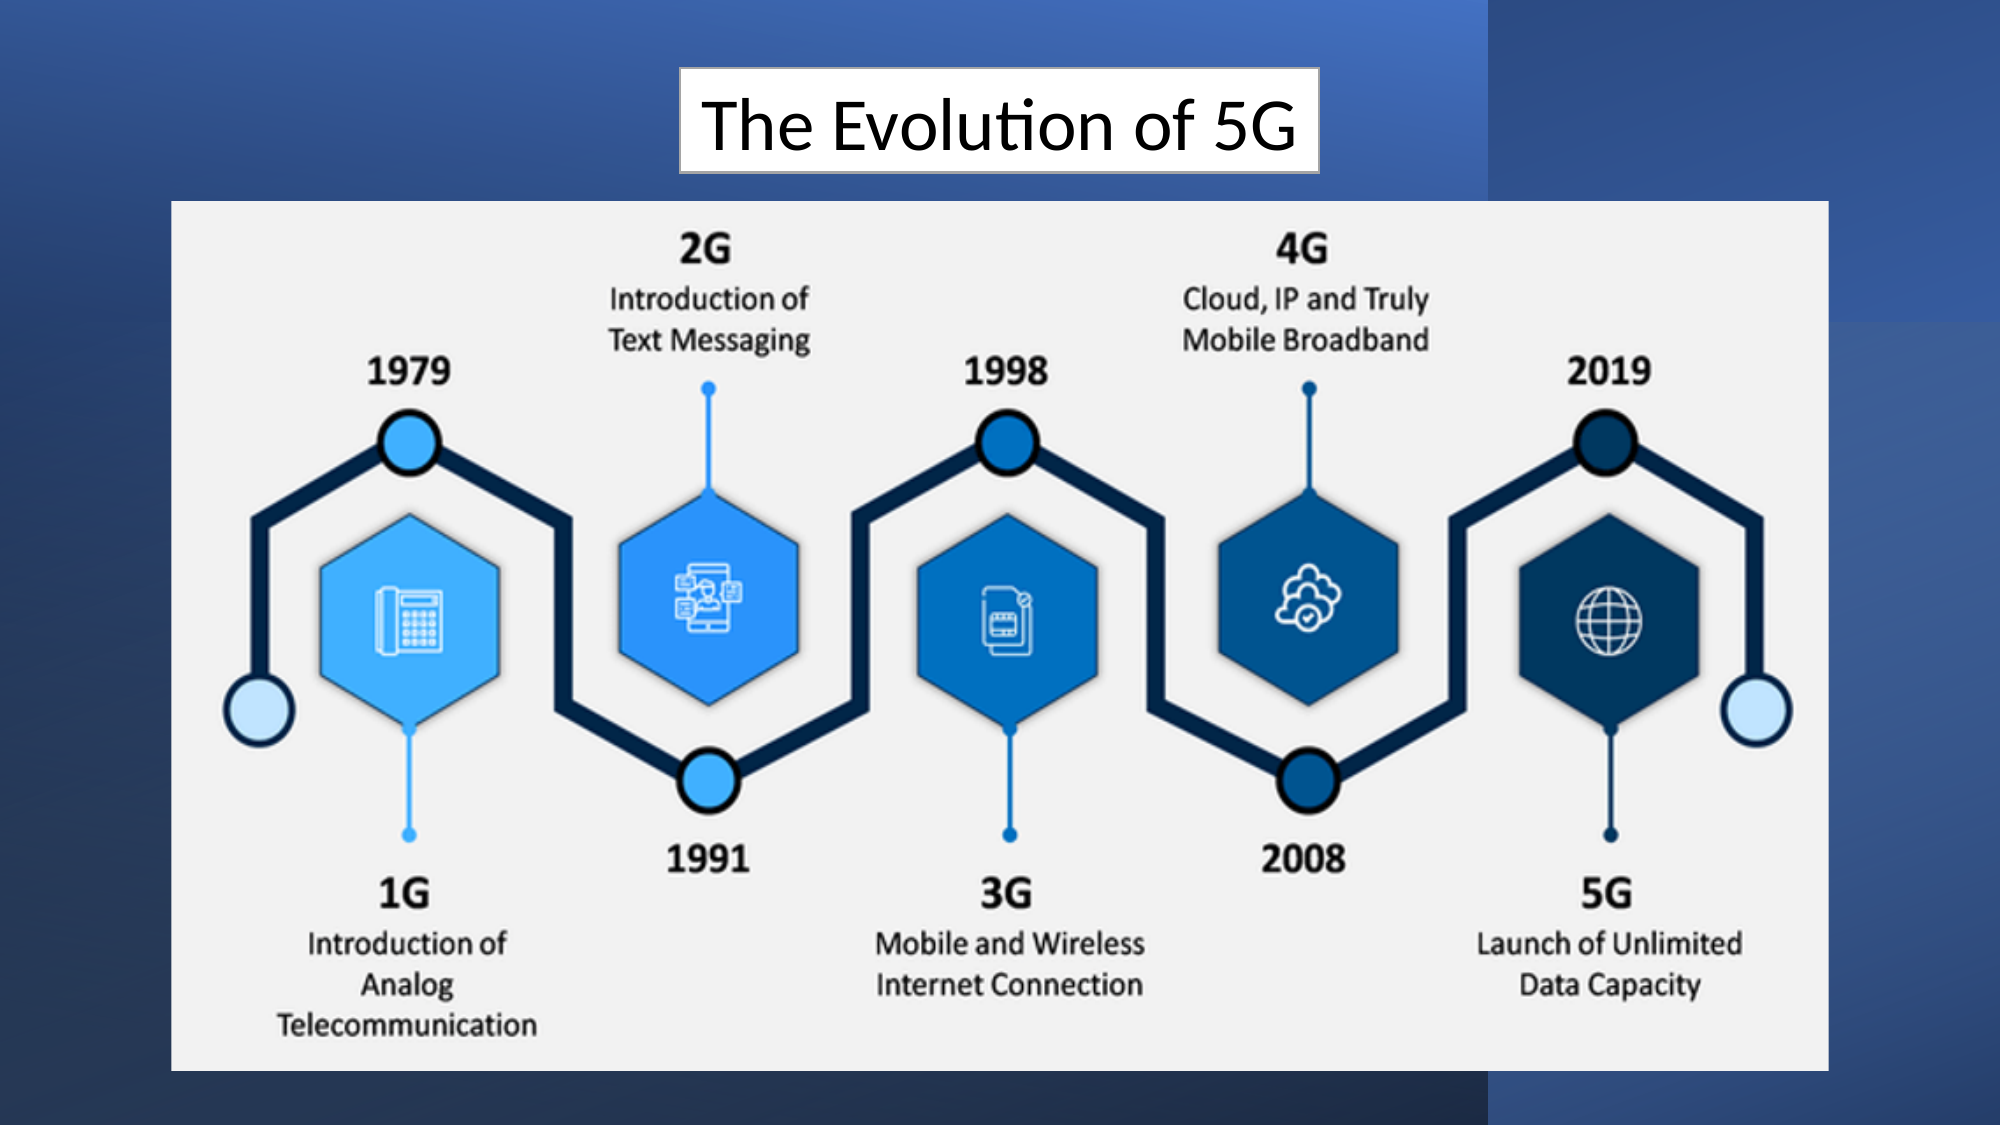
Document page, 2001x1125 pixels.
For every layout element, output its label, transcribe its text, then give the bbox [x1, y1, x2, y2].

text_box [1489, 0, 2000, 321]
text_box [0, 0, 1489, 321]
picture [171, 201, 1829, 1071]
text_box [0, 321, 2000, 1125]
text_box The Evolution of 5G [679, 67, 1320, 174]
